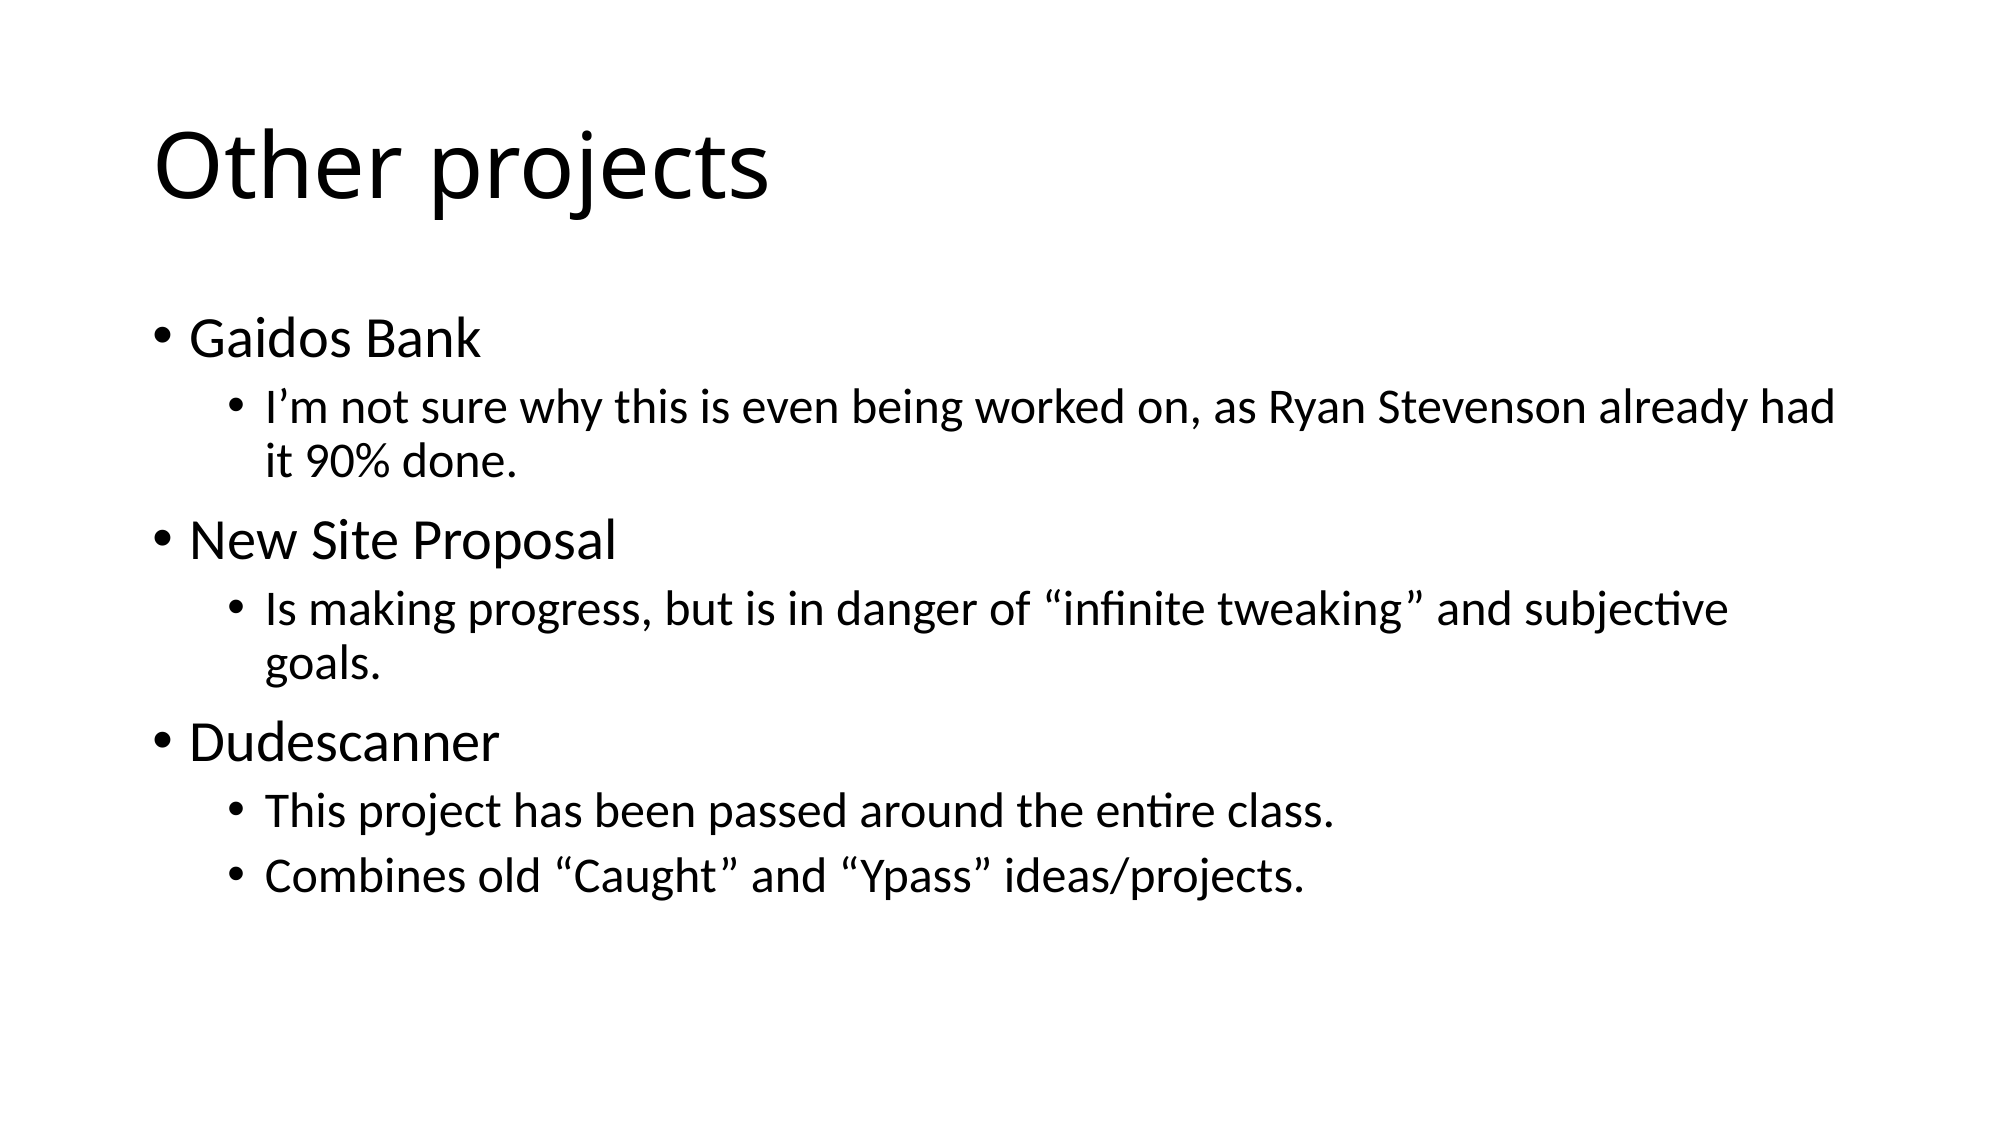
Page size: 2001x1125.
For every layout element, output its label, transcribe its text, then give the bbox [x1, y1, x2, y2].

list Gaidos Bank I’m not sure why this is even being worked on, as Ryan Stevenson already had it 90% done. New Site Proposal Is making progress, but is in danger of “infinite tweaking” and subjective goals. Dudescanner This project has been passed around the entire class. Combines old “Caught” and “Ypass” ideas/projects. [137, 299, 1863, 1014]
title Other projects [137, 59, 1863, 278]
